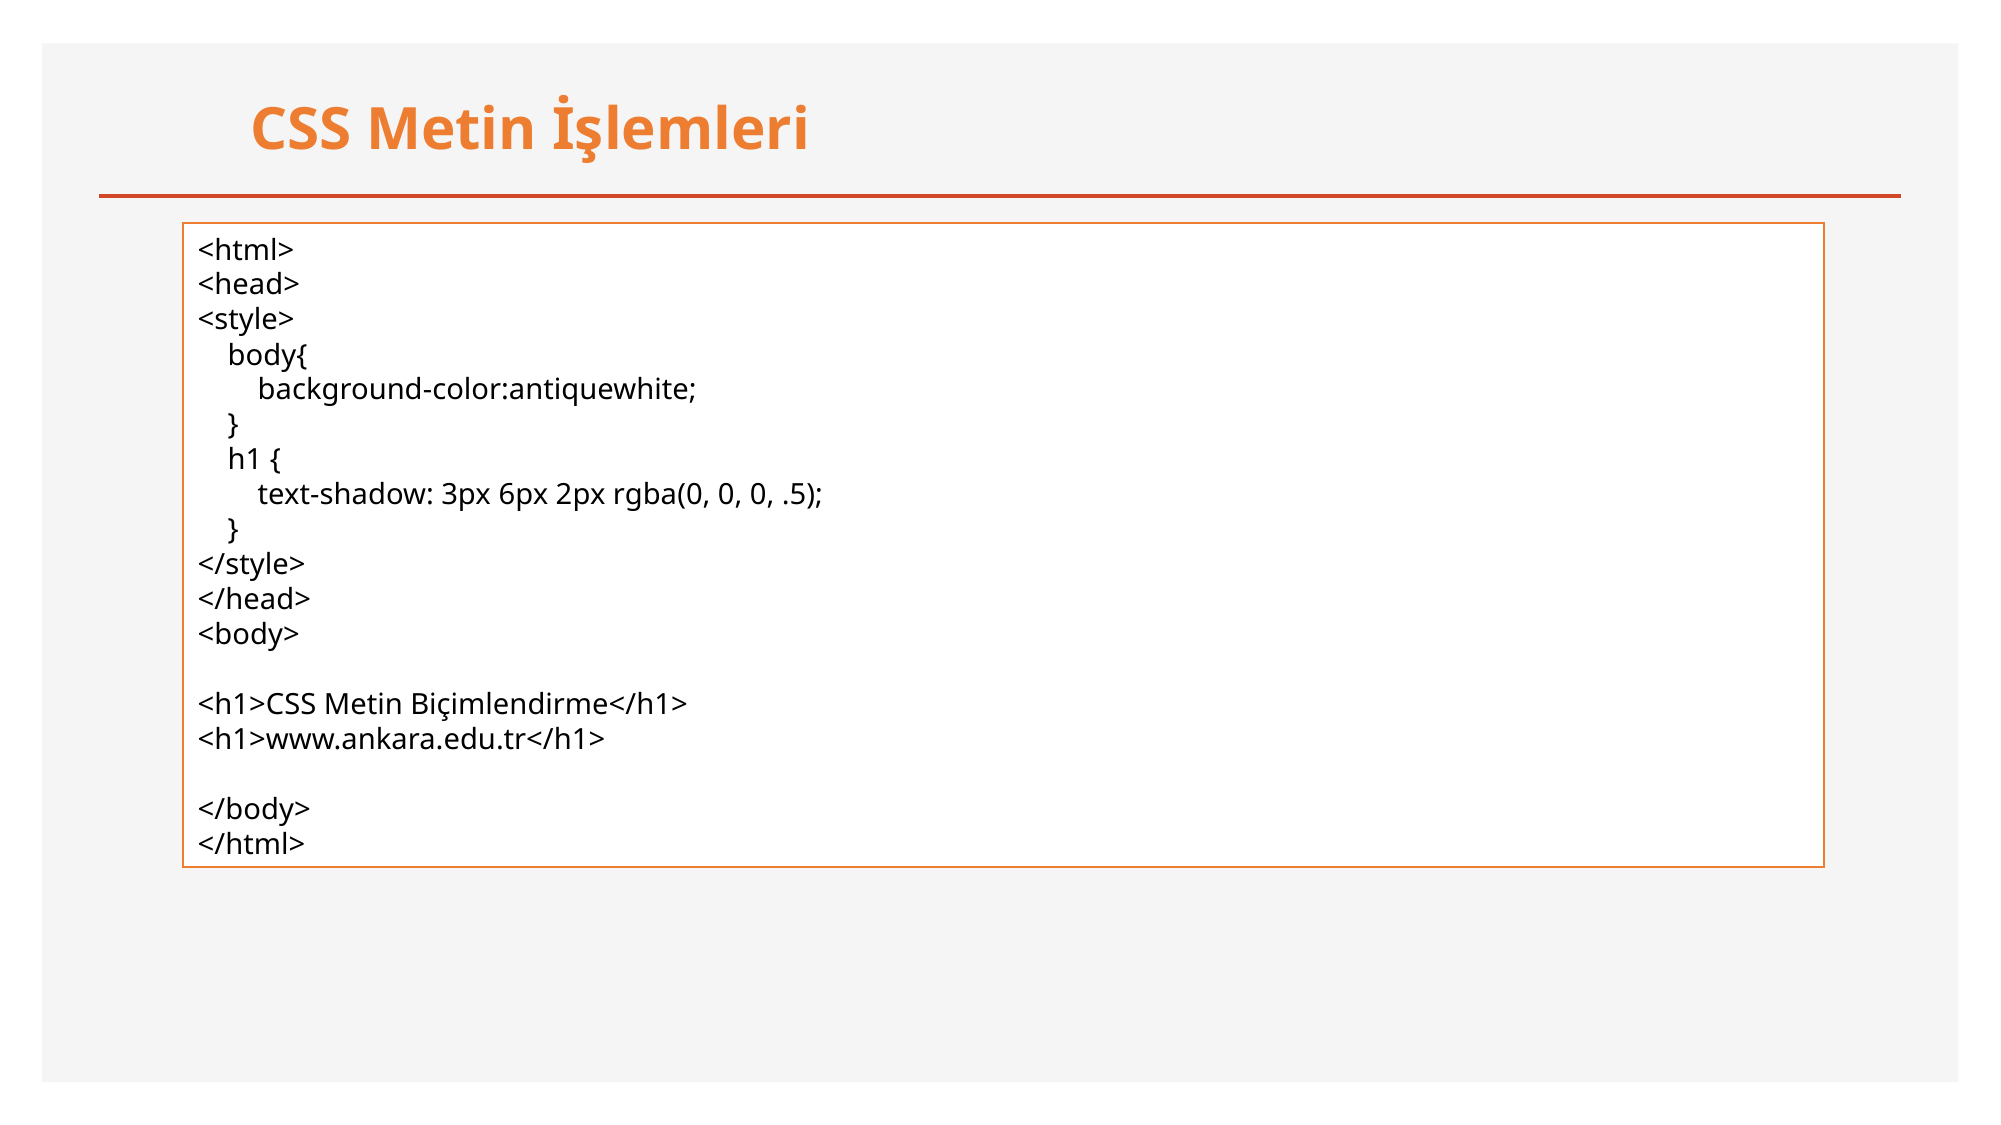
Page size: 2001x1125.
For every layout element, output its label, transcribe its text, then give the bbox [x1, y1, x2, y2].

text_box CSS Metin İşlemleri [235, 84, 1797, 169]
text_box <html> <head> <style> body{ background-color:antiquewhite; } h1 { text-shadow: 3px 6px 2px rgba(0, 0, 0, .5); } </style> </head> <body> <h1>CSS Metin Biçimlendirme</h1> <h1>www.ankara.edu.tr</h1> </body> </html> [182, 222, 1825, 868]
